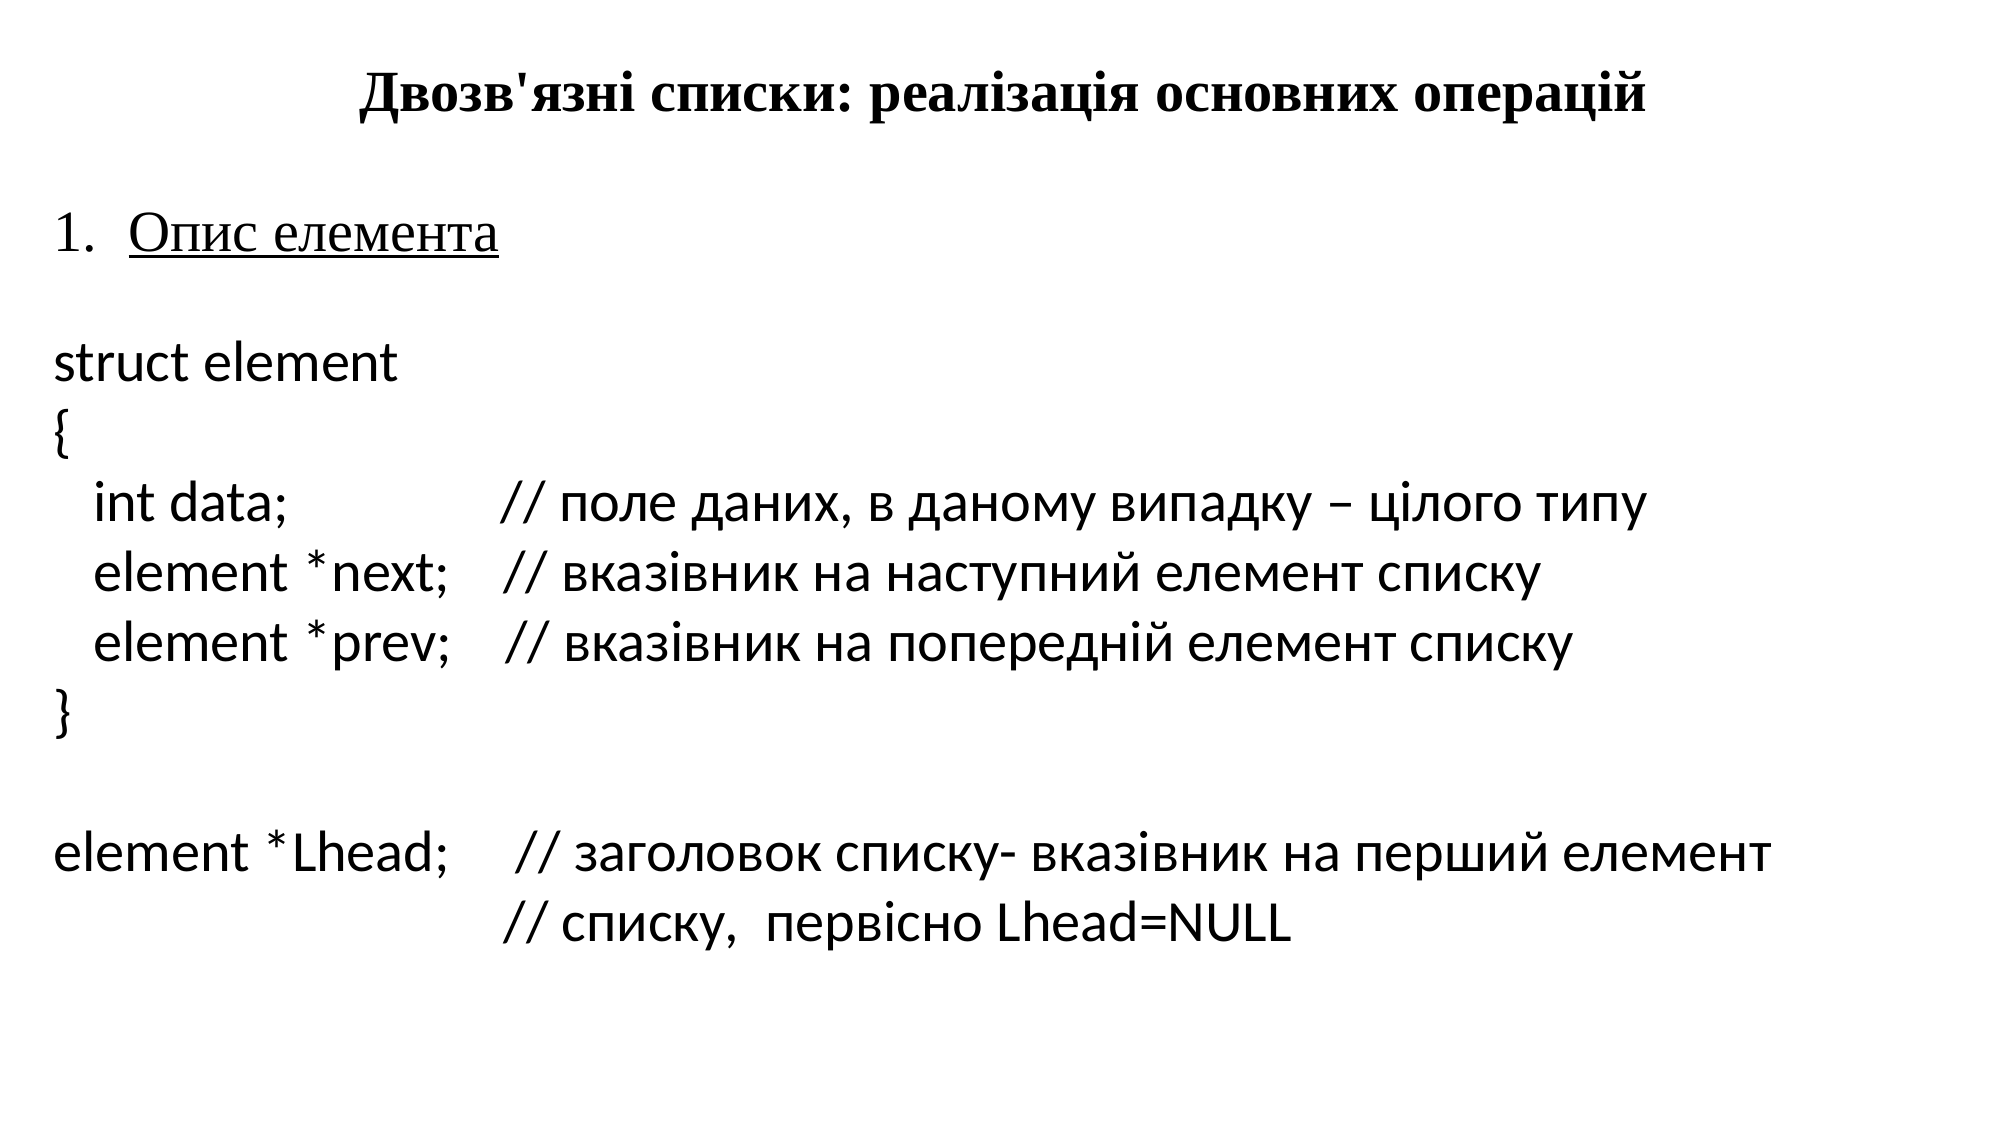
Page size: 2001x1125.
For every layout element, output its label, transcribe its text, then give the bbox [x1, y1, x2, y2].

text_box Двозв'язні списки: реалізація основних операцій Опис елемента struct element { int data; // поле даних, в даному випадку – цілого типу element *next; // вказівник на наступний елемент списку element *prev; // вказівник на попередній елемент списку } element *Lhead; // заголовок списку- вказівник на перший елемент // списку, первісно Lhead=NULL [38, 45, 1969, 1081]
